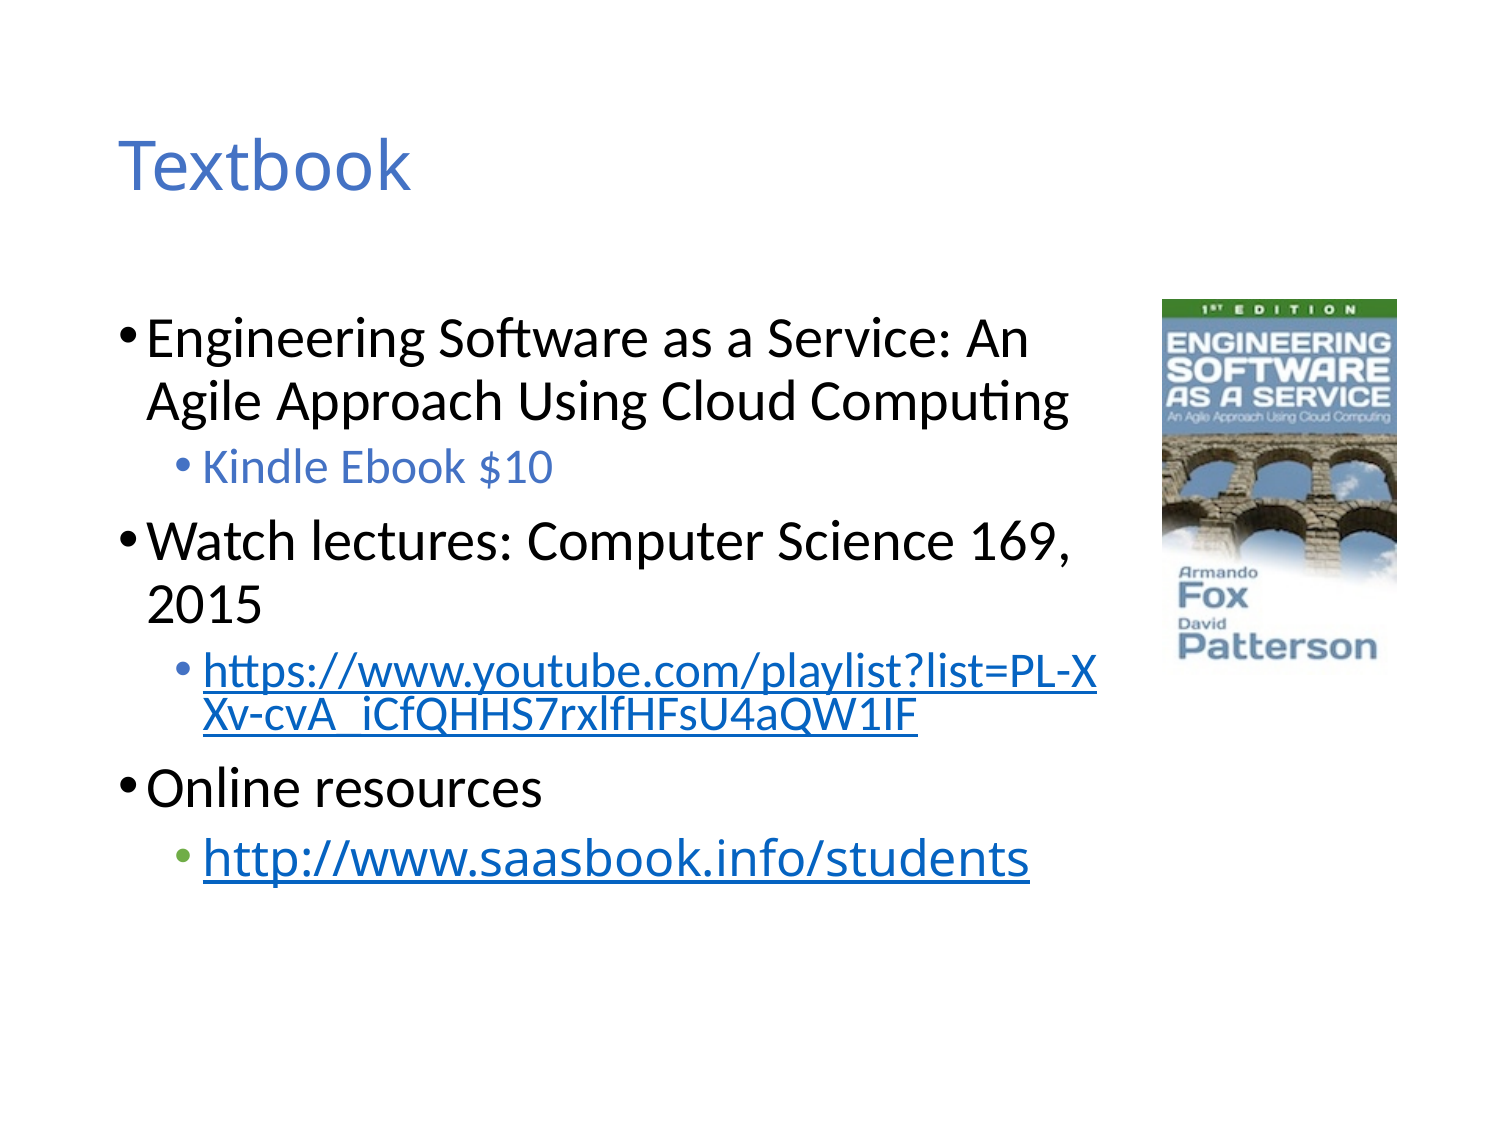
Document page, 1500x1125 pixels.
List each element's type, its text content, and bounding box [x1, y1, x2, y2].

list Engineering Software as a Service: An Agile Approach Using Cloud Computing Kindle Ebook $10 Watch lectures: Computer Science 169, 2015 https://www.youtube.com/playlist?list=PL-XXv-cvA_iCfQHHS7rxlfHFsU4aQW1IF Online resources http://www.saasbook.info/students [103, 299, 1113, 1014]
picture [1162, 299, 1397, 675]
title Textbook [103, 59, 1397, 278]
